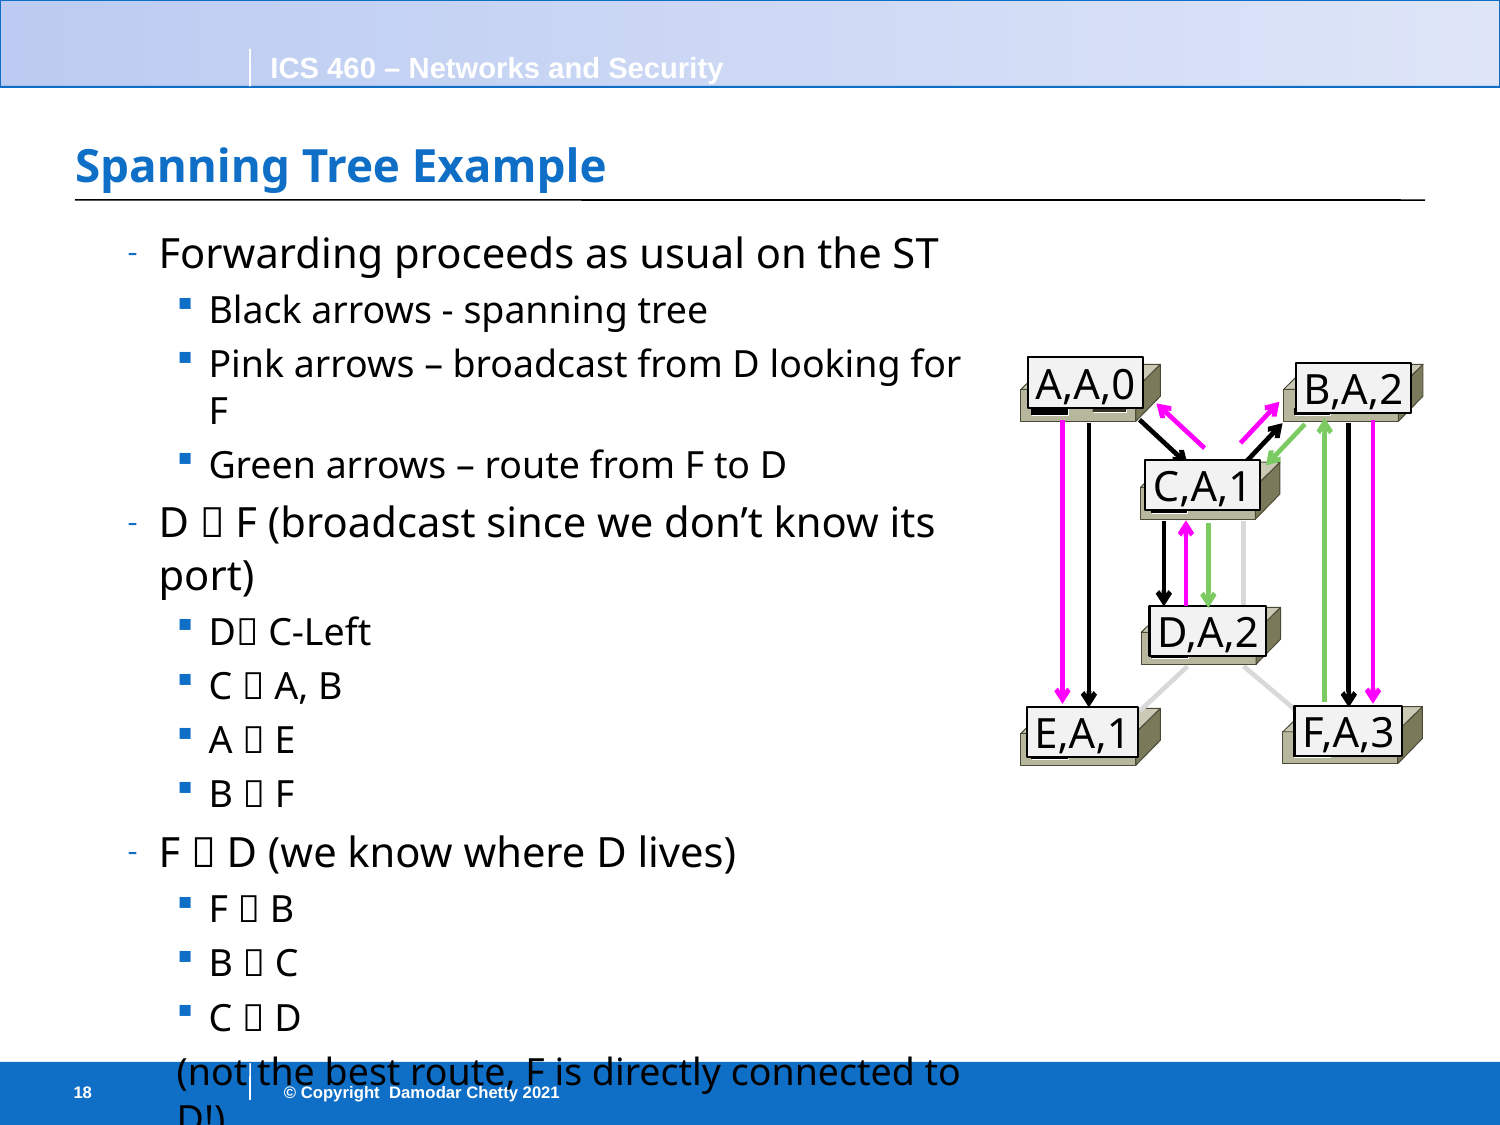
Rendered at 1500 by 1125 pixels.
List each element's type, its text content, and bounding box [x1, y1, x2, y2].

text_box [1265, 423, 1306, 466]
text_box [1240, 401, 1280, 444]
list Forwarding proceeds as usual on the ST Black arrows - spanning tree Pink arrows – broadcast from D looking for F Green arrows – route from F to D D  F (broadcast since we don’t know its port) D C-Left C  A, B A  E B  F F  D (we know where D lives) F  B B  C C  D (not the best route, F is directly connected to D!) [73, 215, 979, 1027]
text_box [1019, 357, 1426, 768]
slide_number 18 [49, 1070, 251, 1125]
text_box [1156, 403, 1205, 449]
title Spanning Tree Example [74, 90, 1426, 200]
